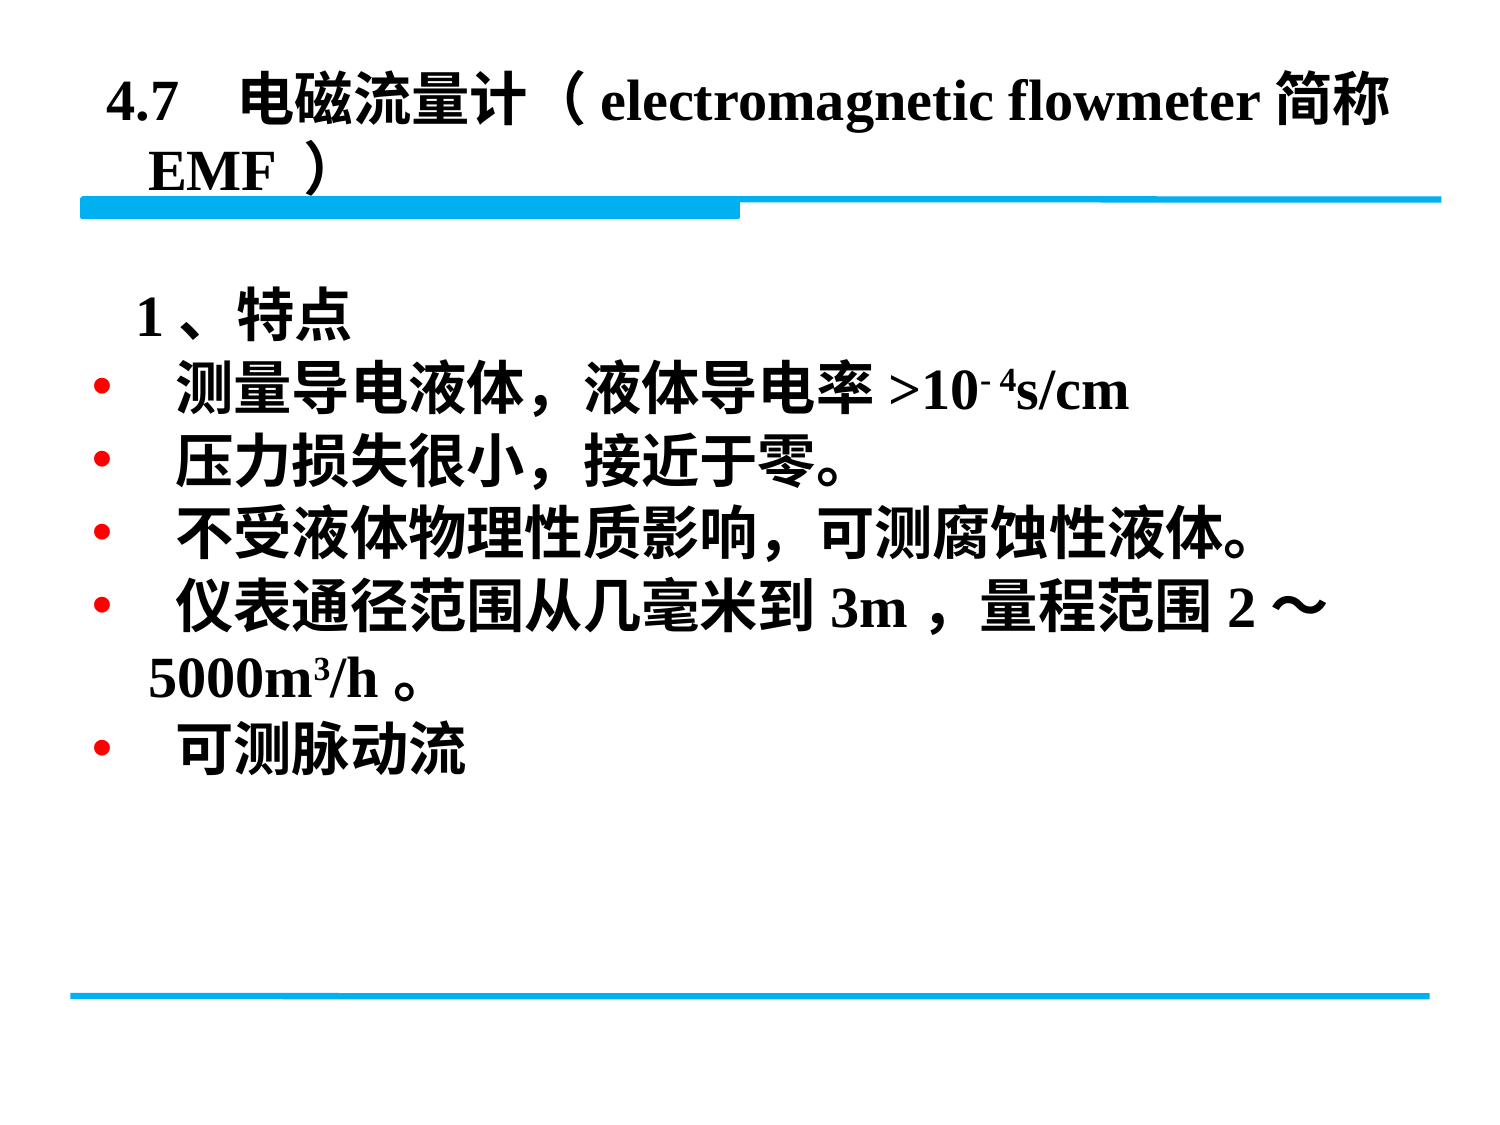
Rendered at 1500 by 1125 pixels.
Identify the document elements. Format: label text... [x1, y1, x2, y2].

list 4.7 电磁流量计（electromagnetic flowmeter简称EMF ） 1、特点 测量导电液体，液体导电率>10- 4s/cm 压力损失很小，接近于零。 不受液体物理性质影响，可测腐蚀性液体。 仪表通径范围从几毫米到3m，量程范围2～5000m3/h。 可测脉动流 [76, 54, 1413, 1093]
